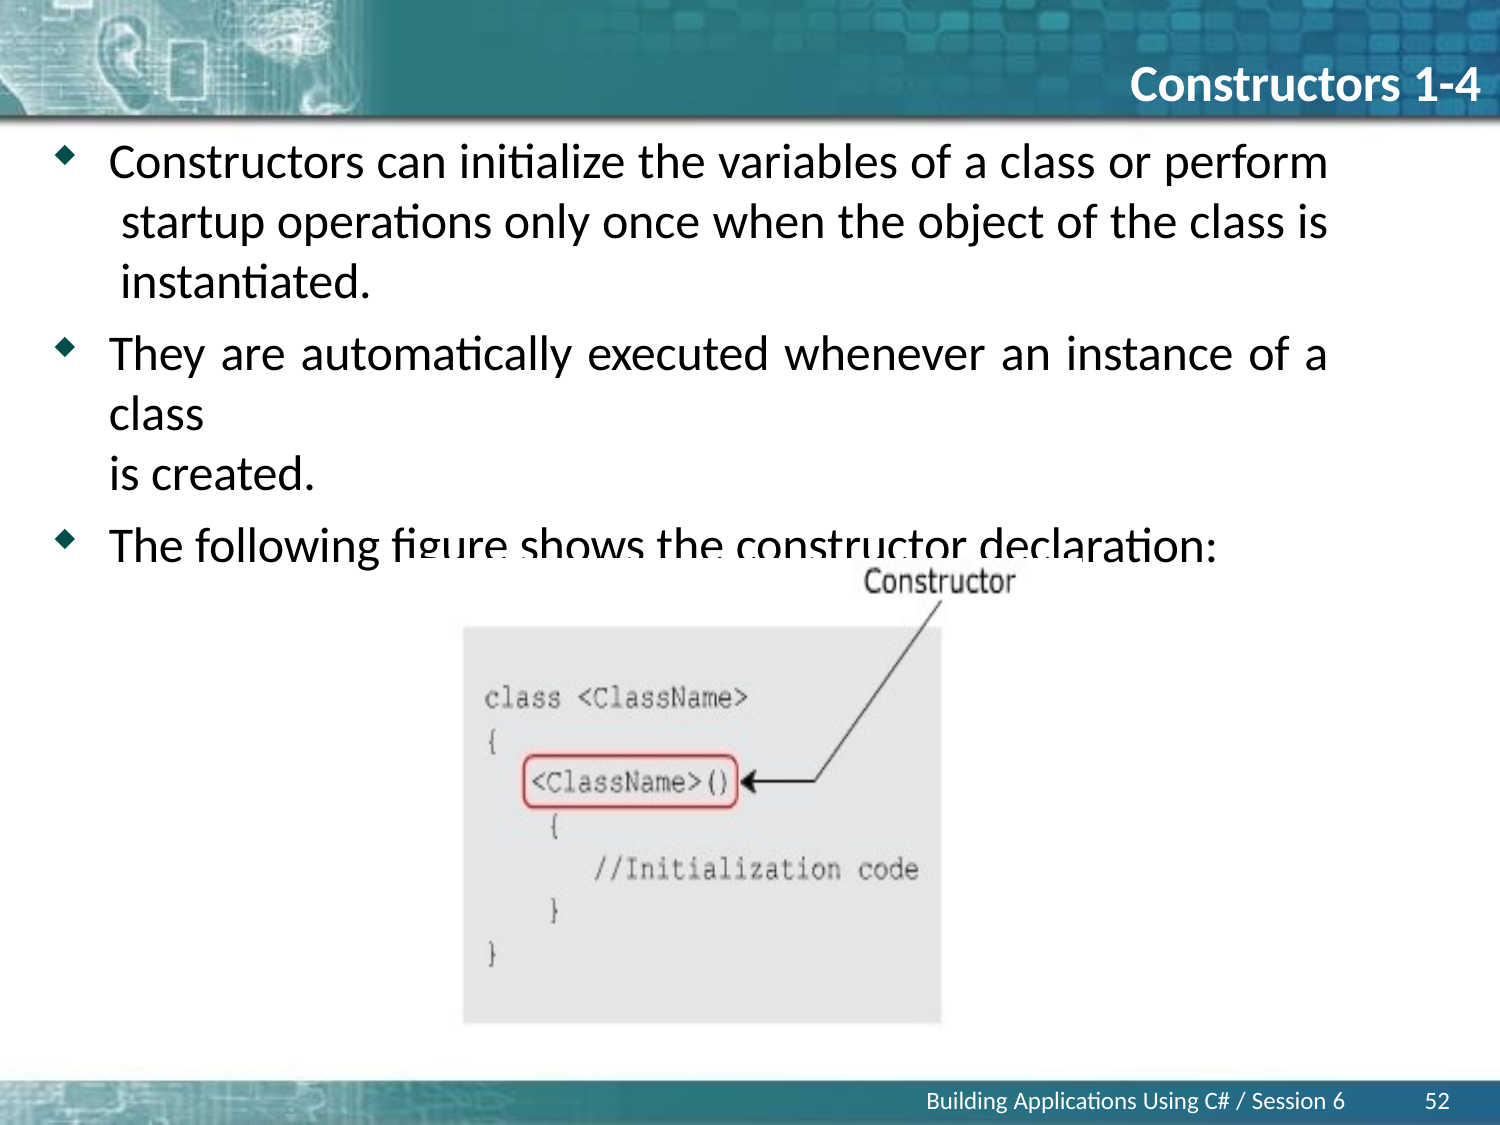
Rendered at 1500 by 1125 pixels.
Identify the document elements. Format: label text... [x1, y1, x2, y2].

title Constructors 1-4 [12, 47, 1488, 238]
slide_number 52 [1418, 1088, 1457, 1125]
slide_number Building Applications Using C# / Session 6 [924, 1088, 1350, 1125]
text_box Constructors can initialize the variables of a class or perform startup operations only once when the object of the class is instantiated. They are automatically executed whenever an instance of a class is created. The following figure shows the constructor declaration: [50, 126, 1418, 573]
picture [0, 0, 1500, 1125]
